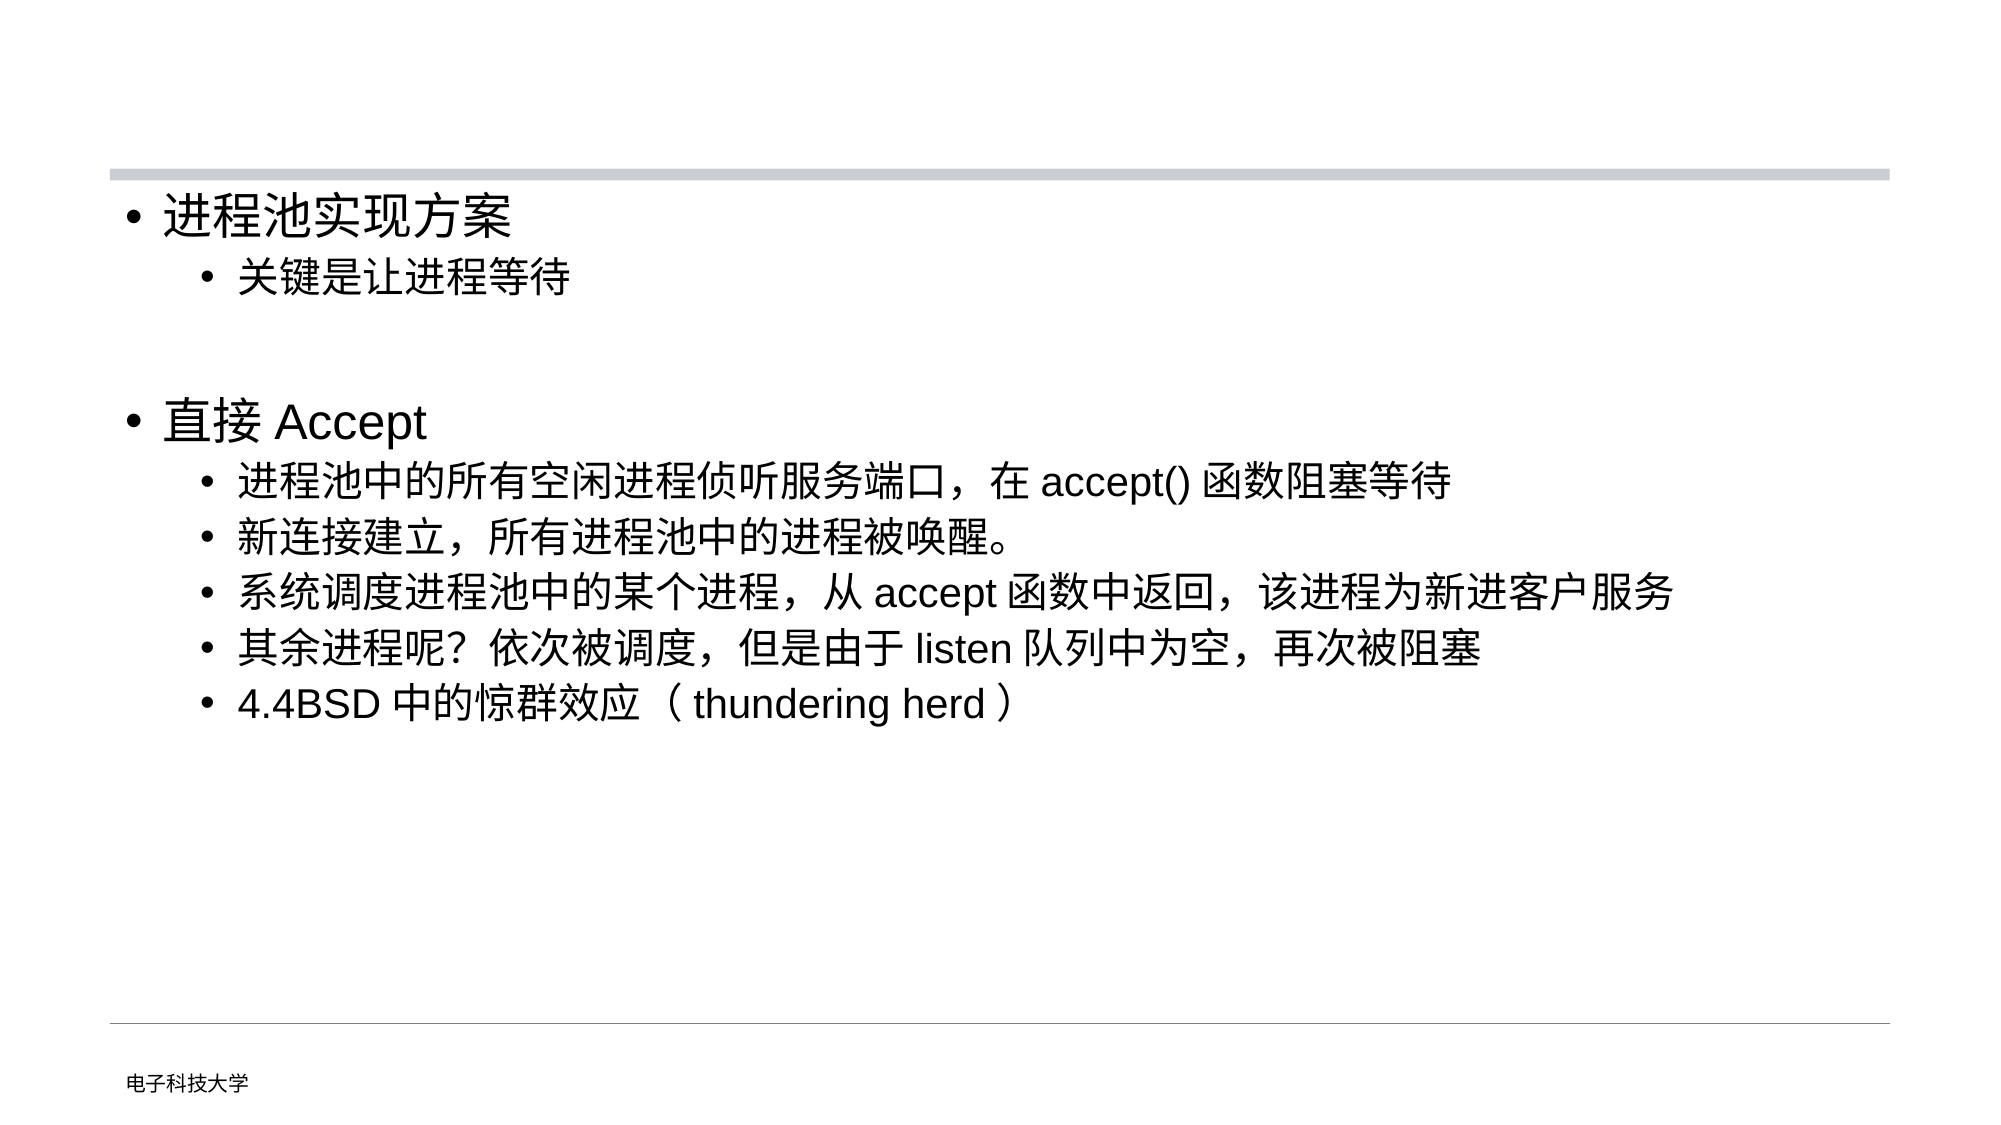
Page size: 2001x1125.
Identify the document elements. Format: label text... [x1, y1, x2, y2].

list 进程池实现方案 关键是让进程等待 直接Accept 进程池中的所有空闲进程侦听服务端口，在accept()函数阻塞等待 新连接建立，所有进程池中的进程被唤醒。 系统调度进程池中的某个进程，从accept函数中返回，该进程为新进客户服务 其余进程呢？依次被调度，但是由于listen队列中为空，再次被阻塞 4.4BSD中的惊群效应（thundering herd） [109, 184, 1890, 1008]
footer 电子科技大学 [109, 1068, 790, 1103]
